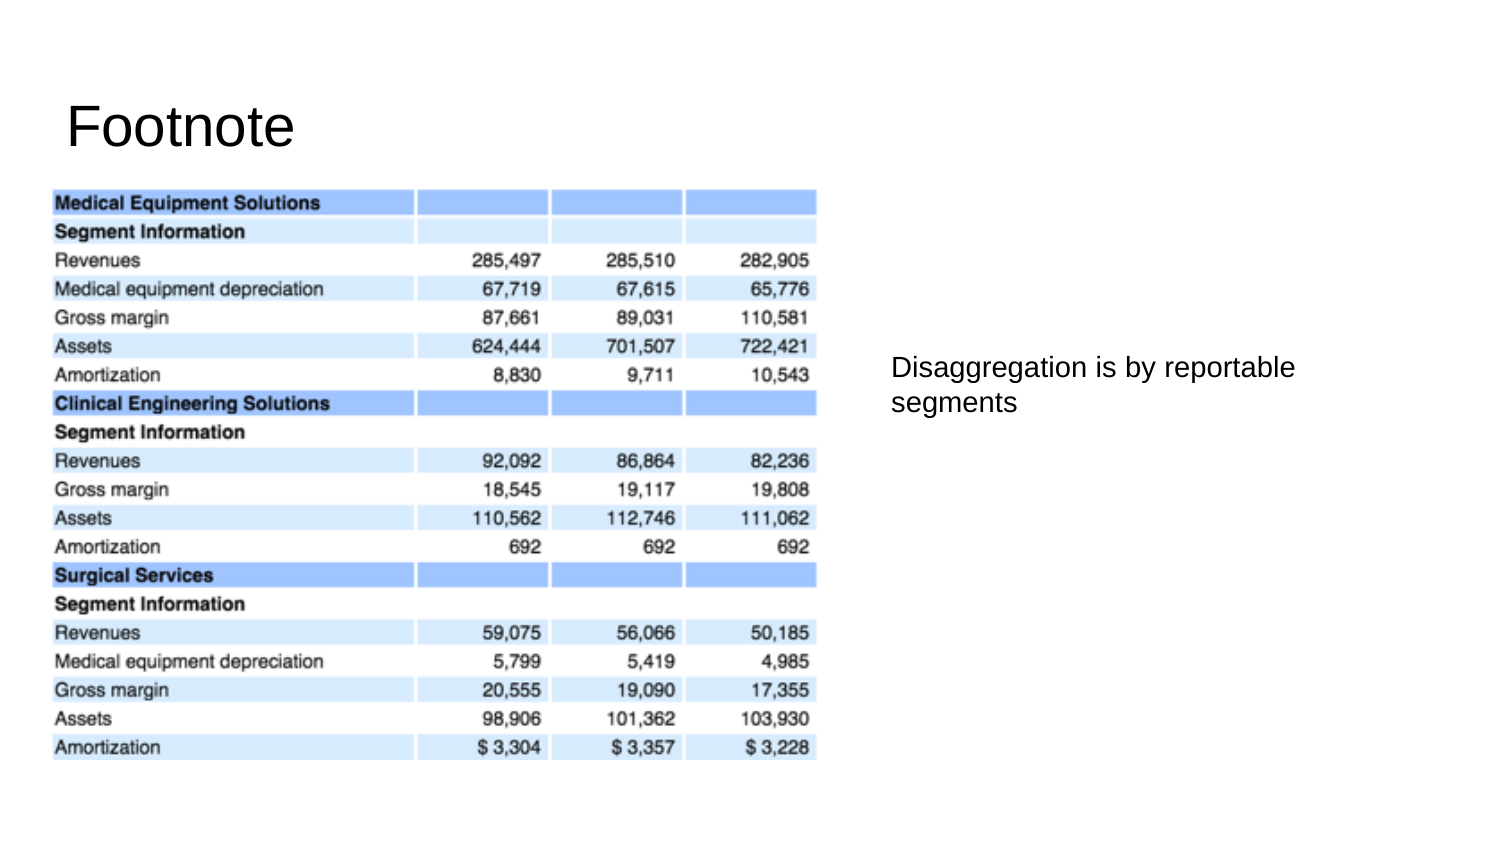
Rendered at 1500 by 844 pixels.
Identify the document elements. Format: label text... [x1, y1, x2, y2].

picture [50, 188, 819, 760]
title Footnote [51, 72, 1449, 167]
text_box Disaggregation is by reportable segments [876, 333, 1395, 520]
